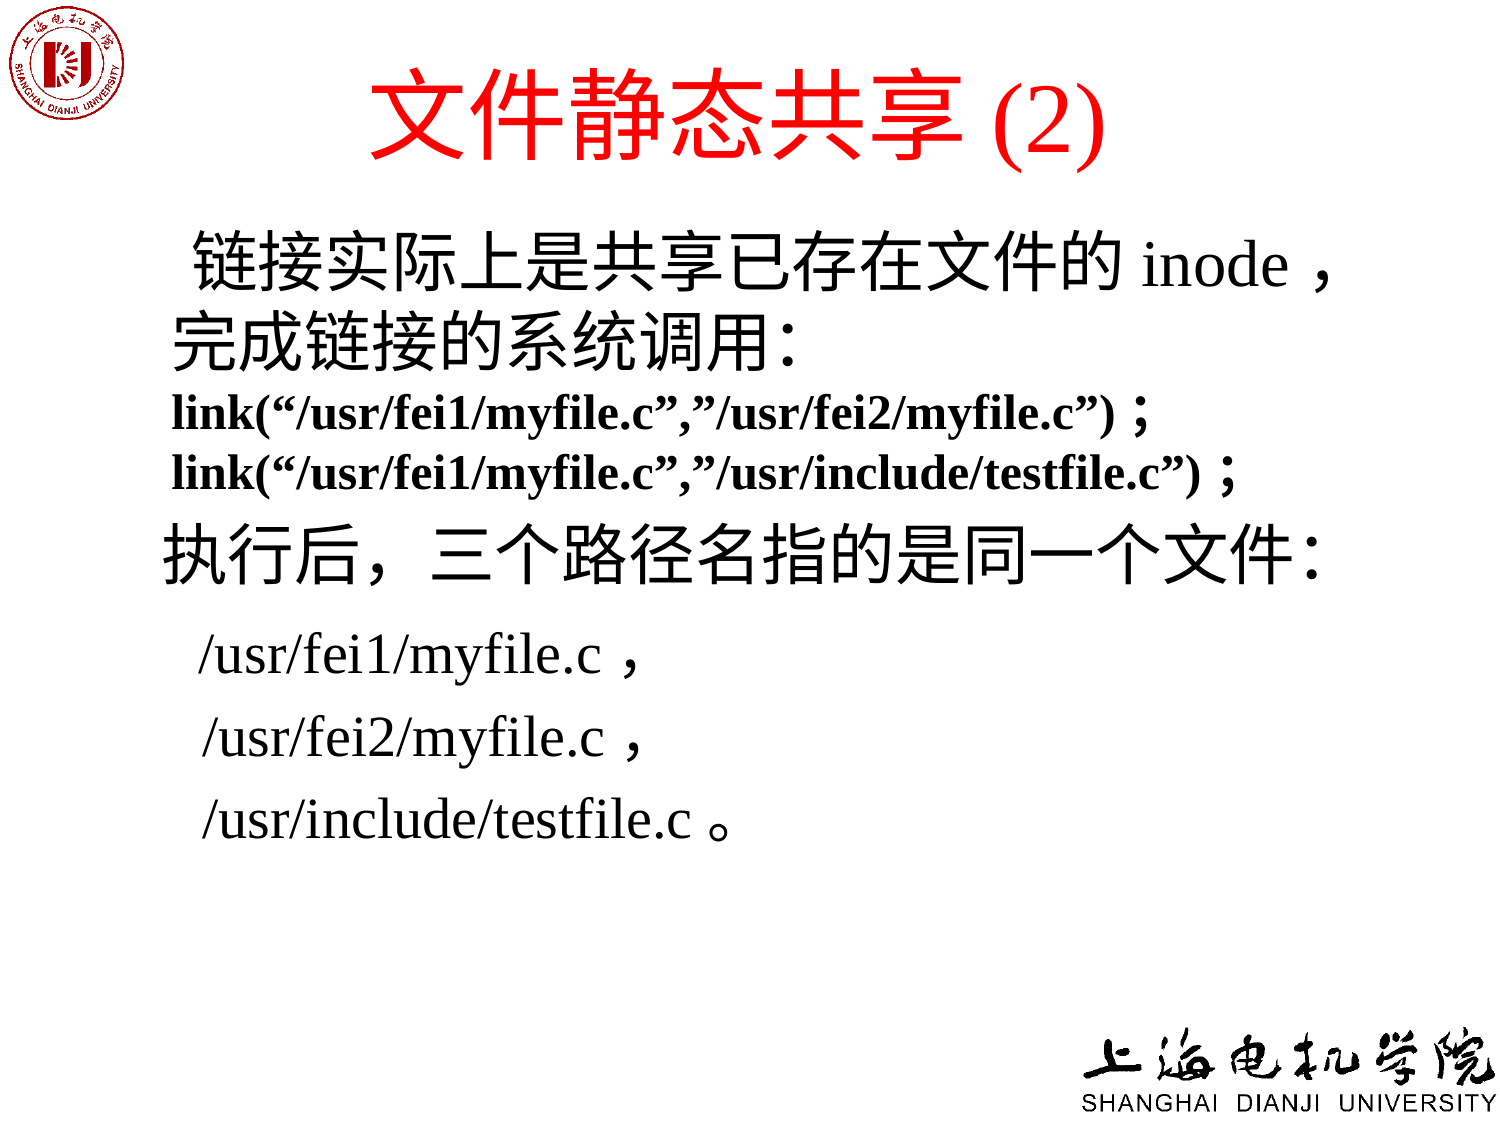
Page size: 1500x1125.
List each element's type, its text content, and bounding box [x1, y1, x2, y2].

picture [1079, 1023, 1500, 1114]
list 链接实际上是共享已存在文件的inode，完成链接的系统调用： link(“/usr/fei1/myfile.c”,”/usr/fei2/myfile.c”)； link(“/usr/fei1/myfile.c”,”/usr/include/testfile.c”)； 执行后，三个路径名指的是同一个文件： /usr/fei1/myfile.c， /usr/fei2/myfile.c， /usr/include/testfile.c。 [100, 212, 1425, 870]
title 文件静态共享(2) [75, 45, 1425, 173]
picture [9, 6, 124, 120]
